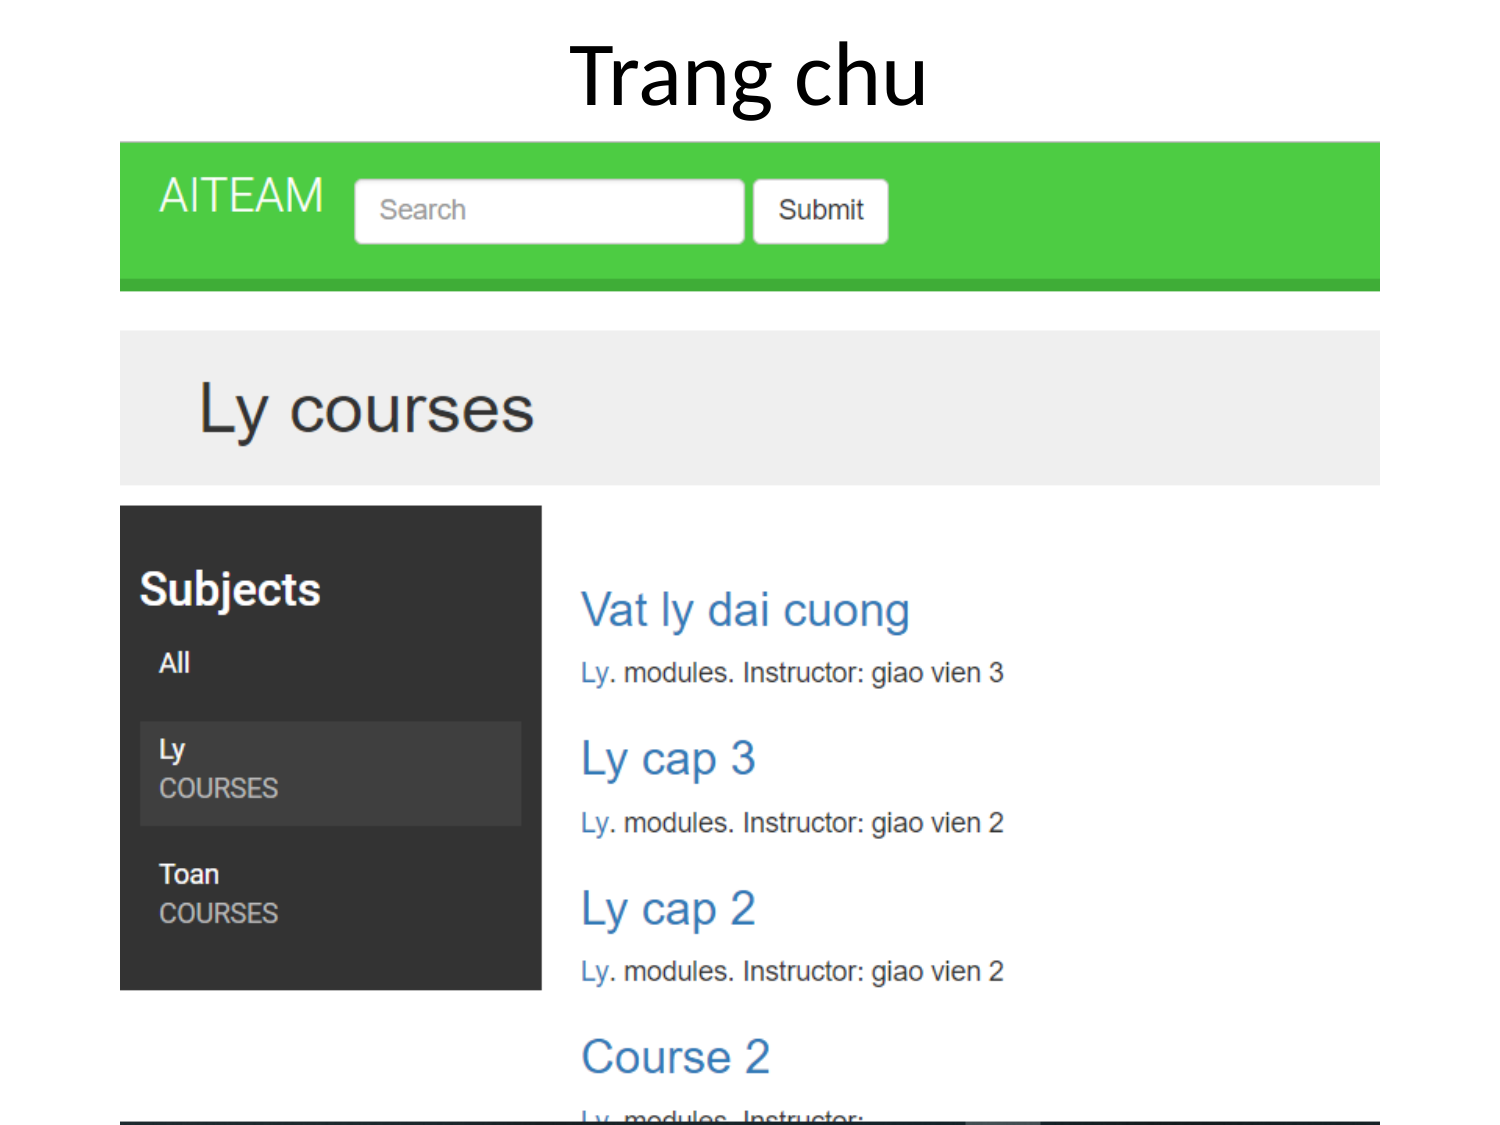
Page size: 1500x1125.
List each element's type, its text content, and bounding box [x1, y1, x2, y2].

picture [120, 129, 1380, 1125]
title Trang chu [75, 0, 1425, 163]
